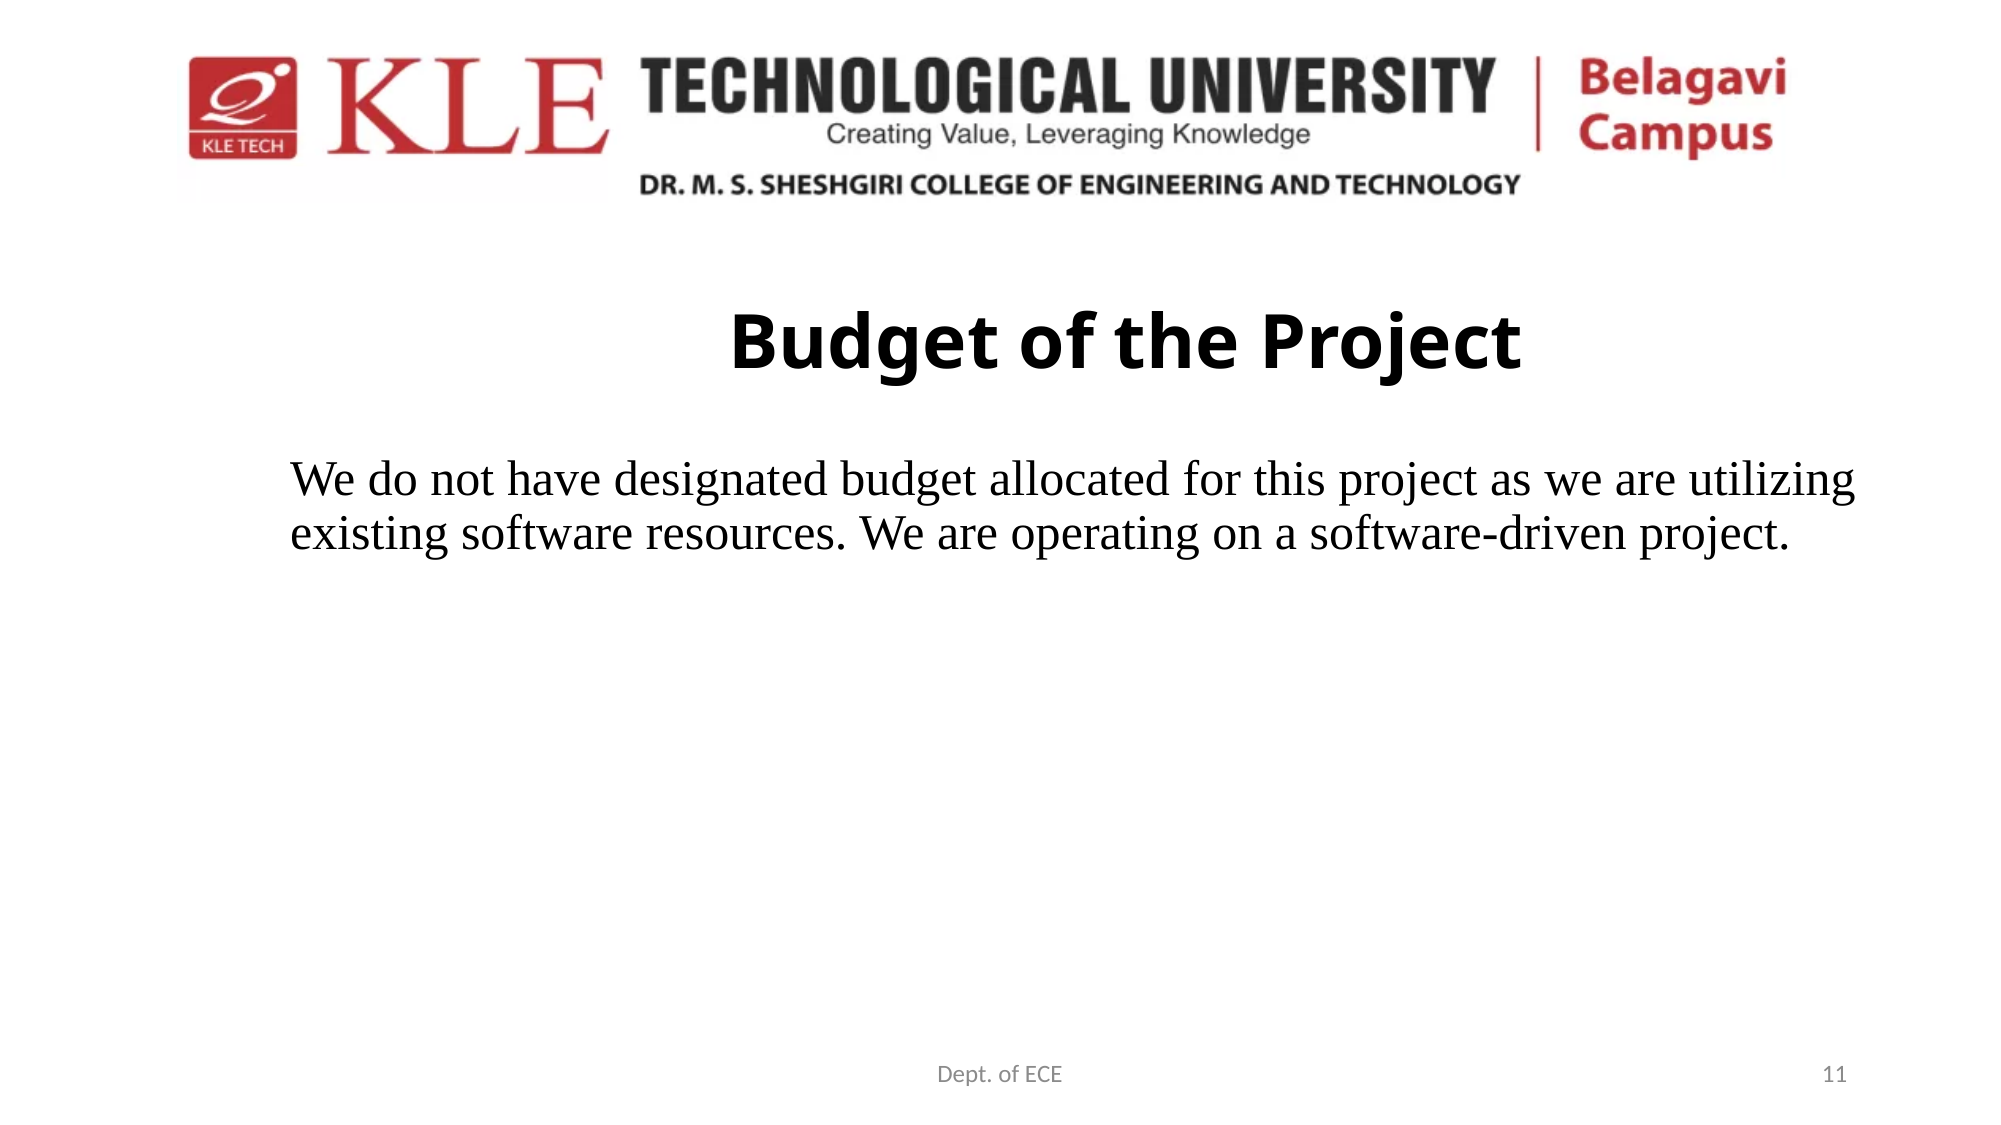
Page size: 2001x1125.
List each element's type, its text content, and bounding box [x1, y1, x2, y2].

slide_number 11 [1412, 1042, 1863, 1103]
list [177, 32, 1798, 203]
footer Dept. of ECE [662, 1042, 1338, 1103]
list We do not have designated budget allocated for this project as we are utilizing existing software resources. We are operating on a software-driven project. [275, 444, 2000, 1125]
title Budget of the Project [0, 295, 1709, 393]
